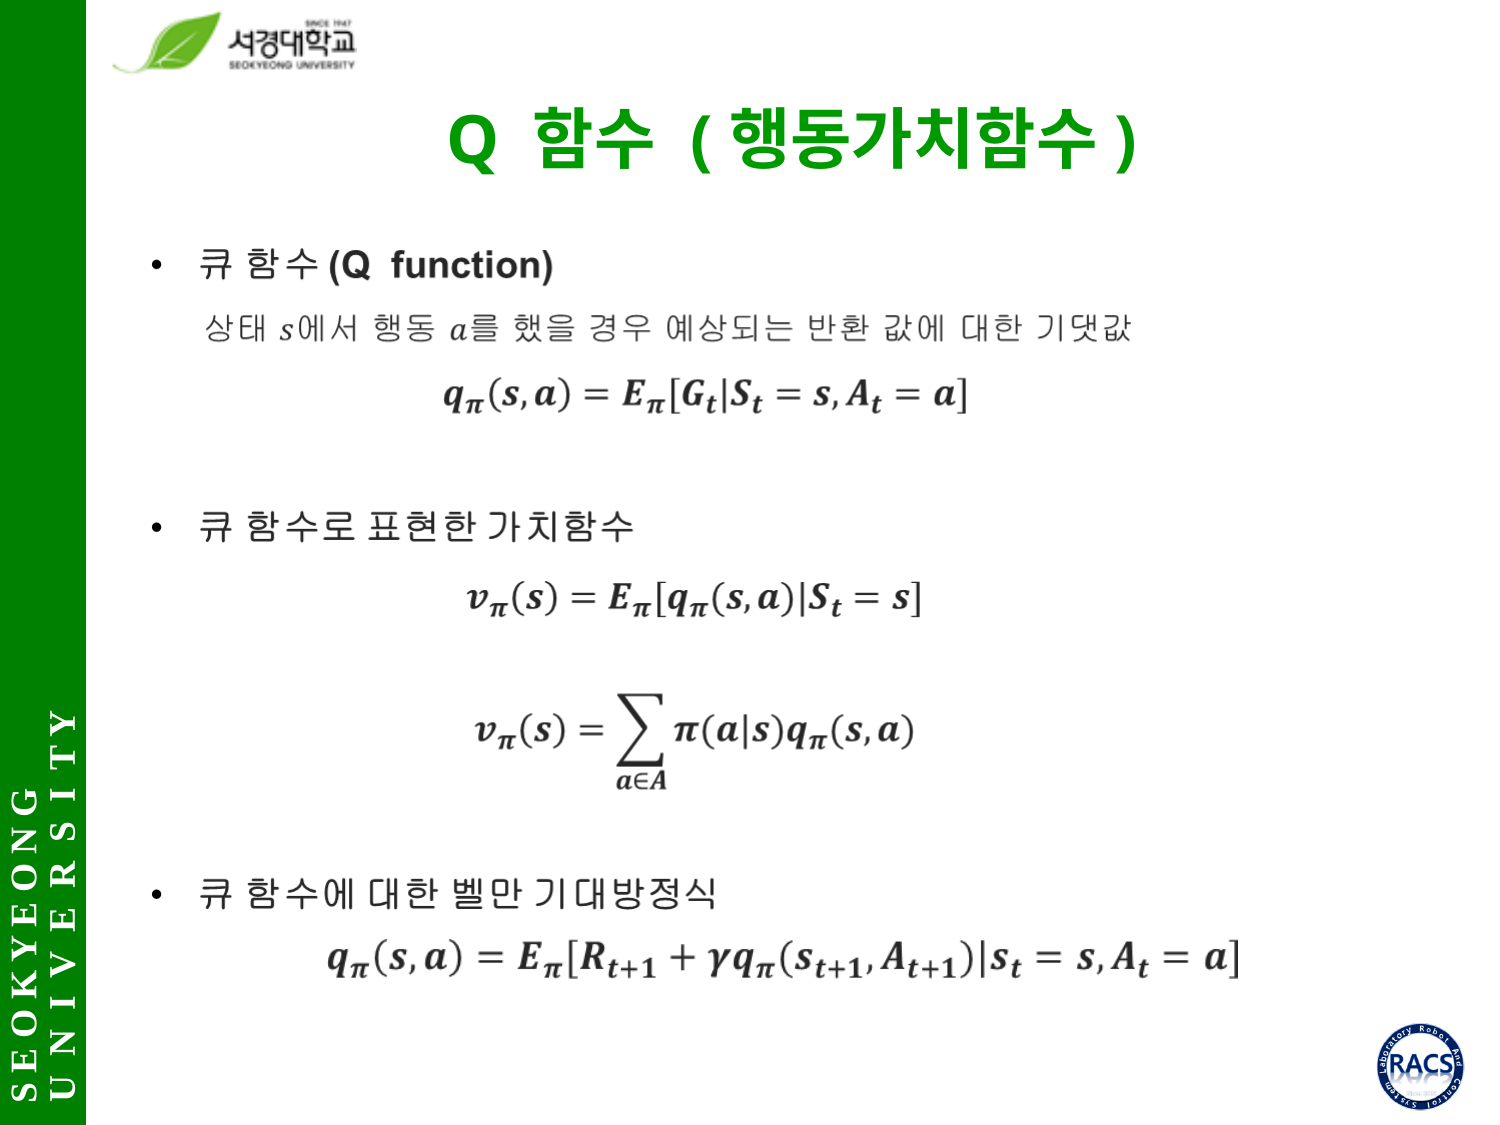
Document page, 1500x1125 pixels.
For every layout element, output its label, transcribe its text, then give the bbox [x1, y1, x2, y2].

picture [112, 9, 357, 73]
picture [327, 938, 1238, 979]
text_box [135, 219, 1329, 926]
picture [1373, 1019, 1467, 1113]
title Q 함수 (행동가치함수) [110, 73, 1474, 202]
